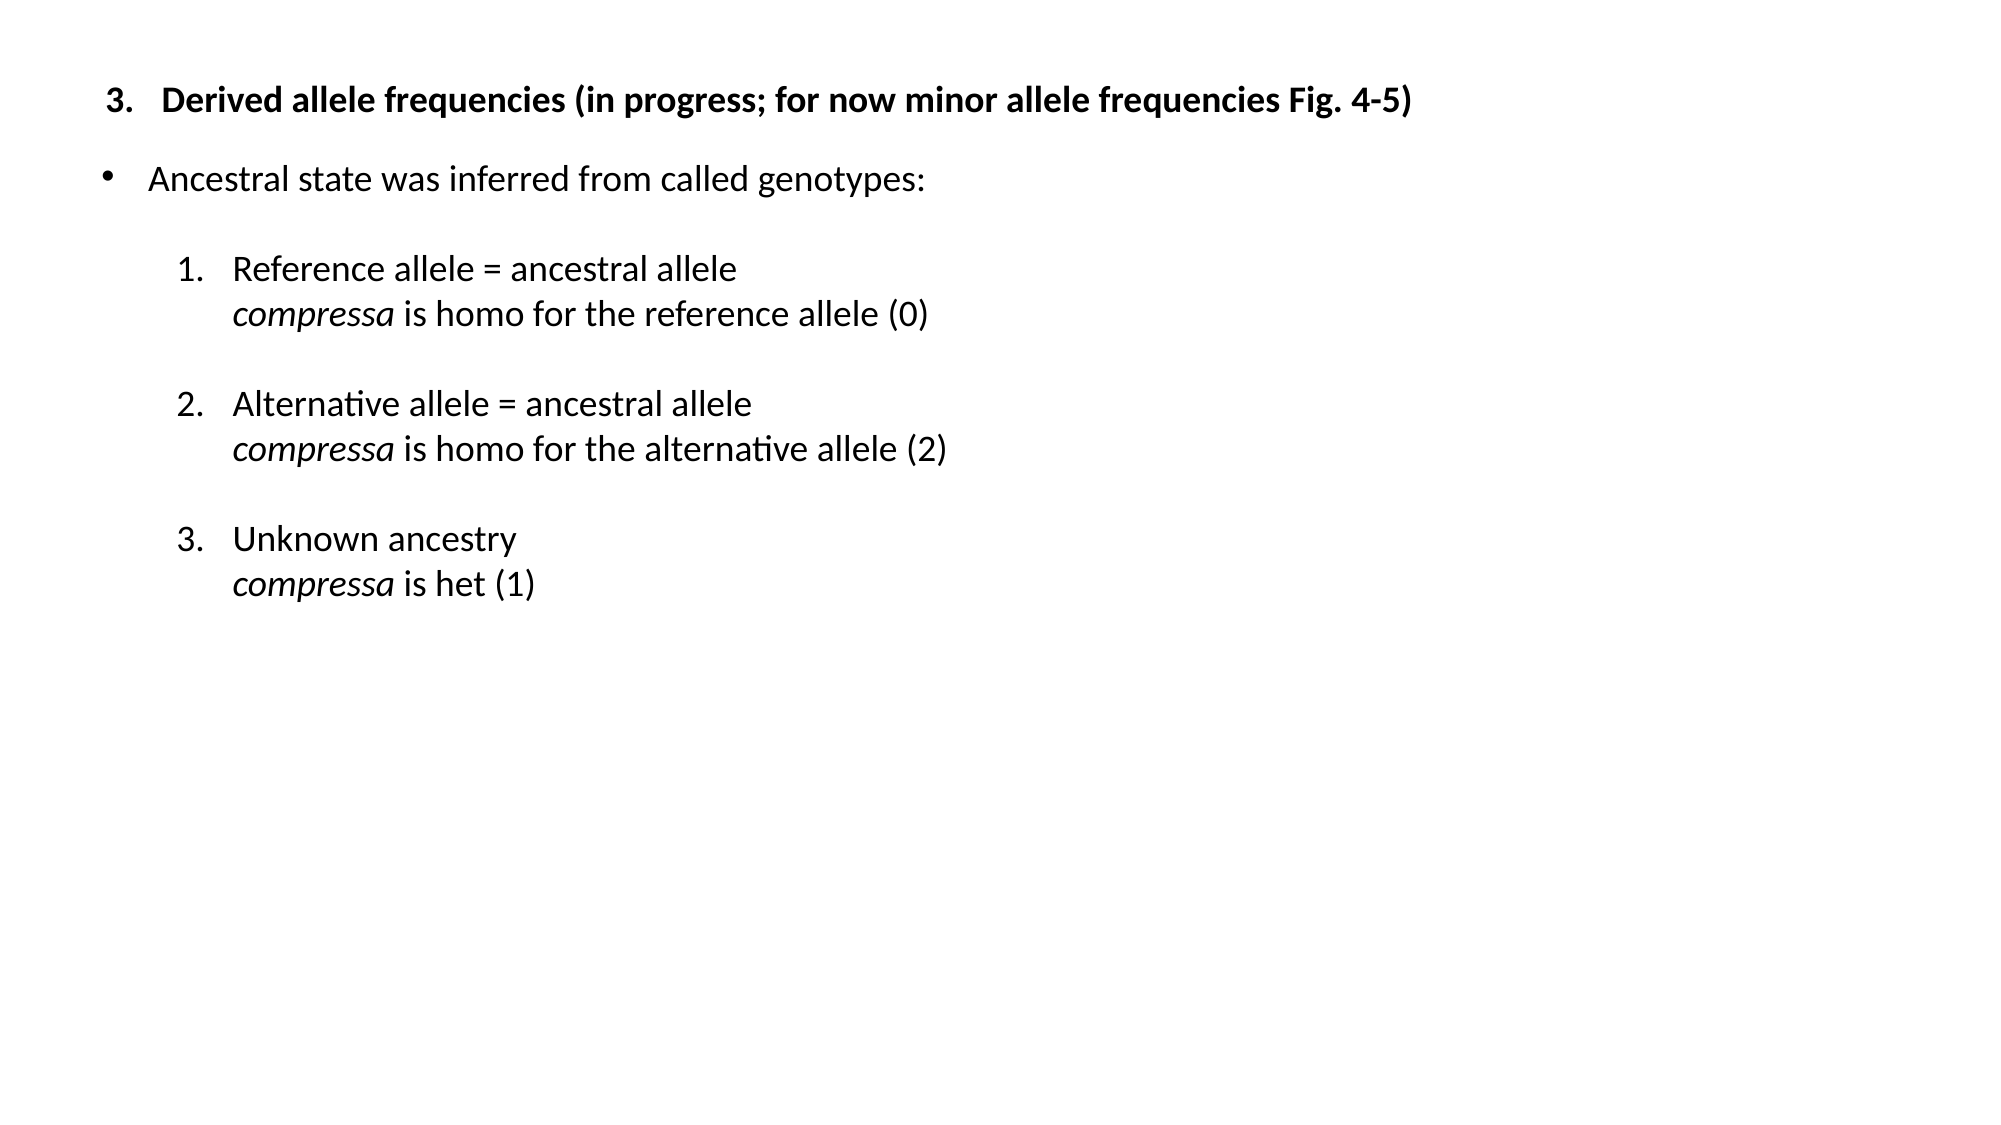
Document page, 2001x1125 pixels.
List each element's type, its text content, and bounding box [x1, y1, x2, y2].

text_box Ancestral state was inferred from called genotypes: Reference allele = ancestral allele compressa is homo for the reference allele (0) Alternative allele = ancestral allele compressa is homo for the alternative allele (2) Unknown ancestry compressa is het (1) [86, 146, 1016, 611]
text_box Derived allele frequencies (in progress; for now minor allele frequencies Fig. 4-5) [90, 67, 1430, 127]
